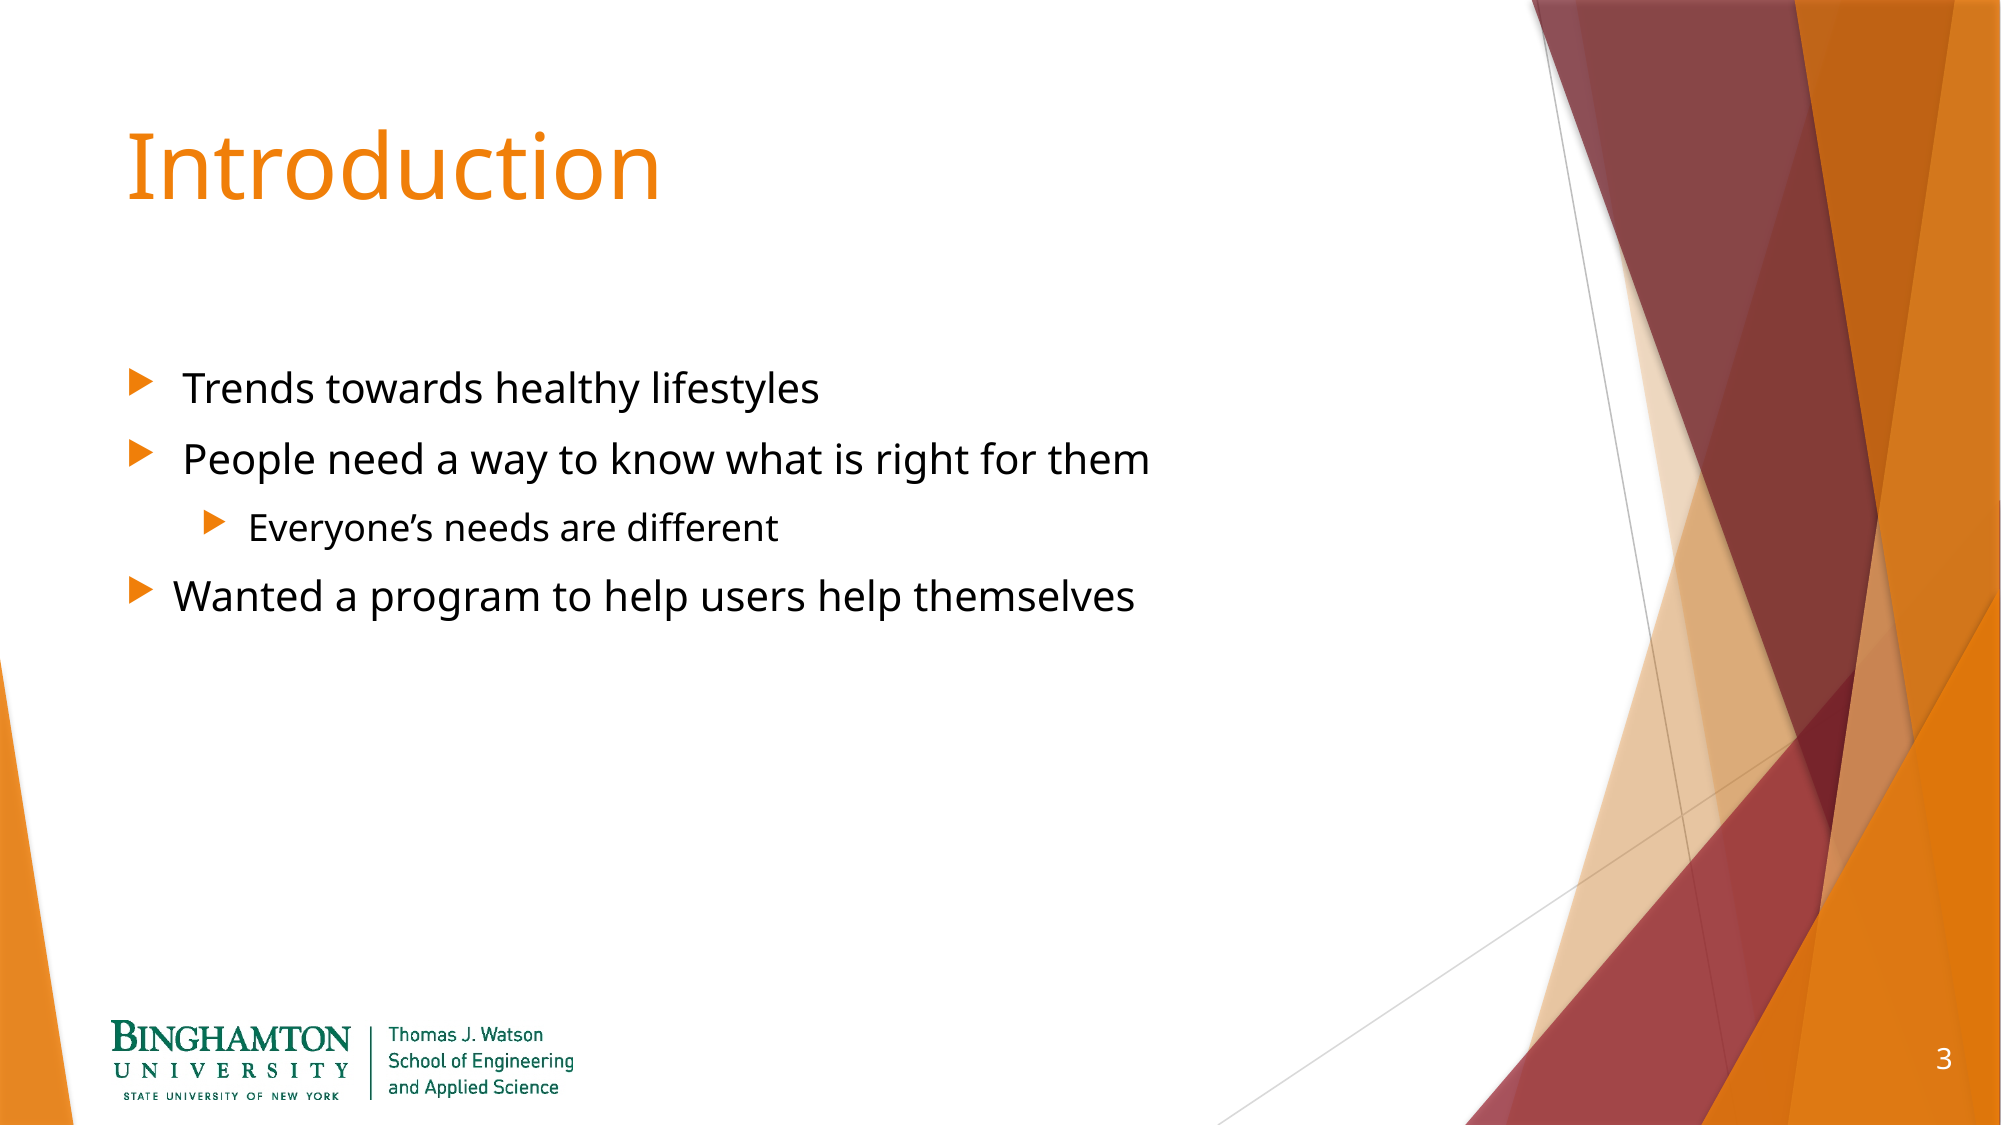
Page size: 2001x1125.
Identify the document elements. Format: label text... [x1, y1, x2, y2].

list Trends towards healthy lifestyles People need a way to know what is right for them Everyone’s needs are different Wanted a program to help users help themselves [111, 354, 1522, 992]
slide_number 3 [1855, 1030, 1968, 1091]
picture [111, 1020, 573, 1100]
title Introduction [111, 99, 1522, 317]
